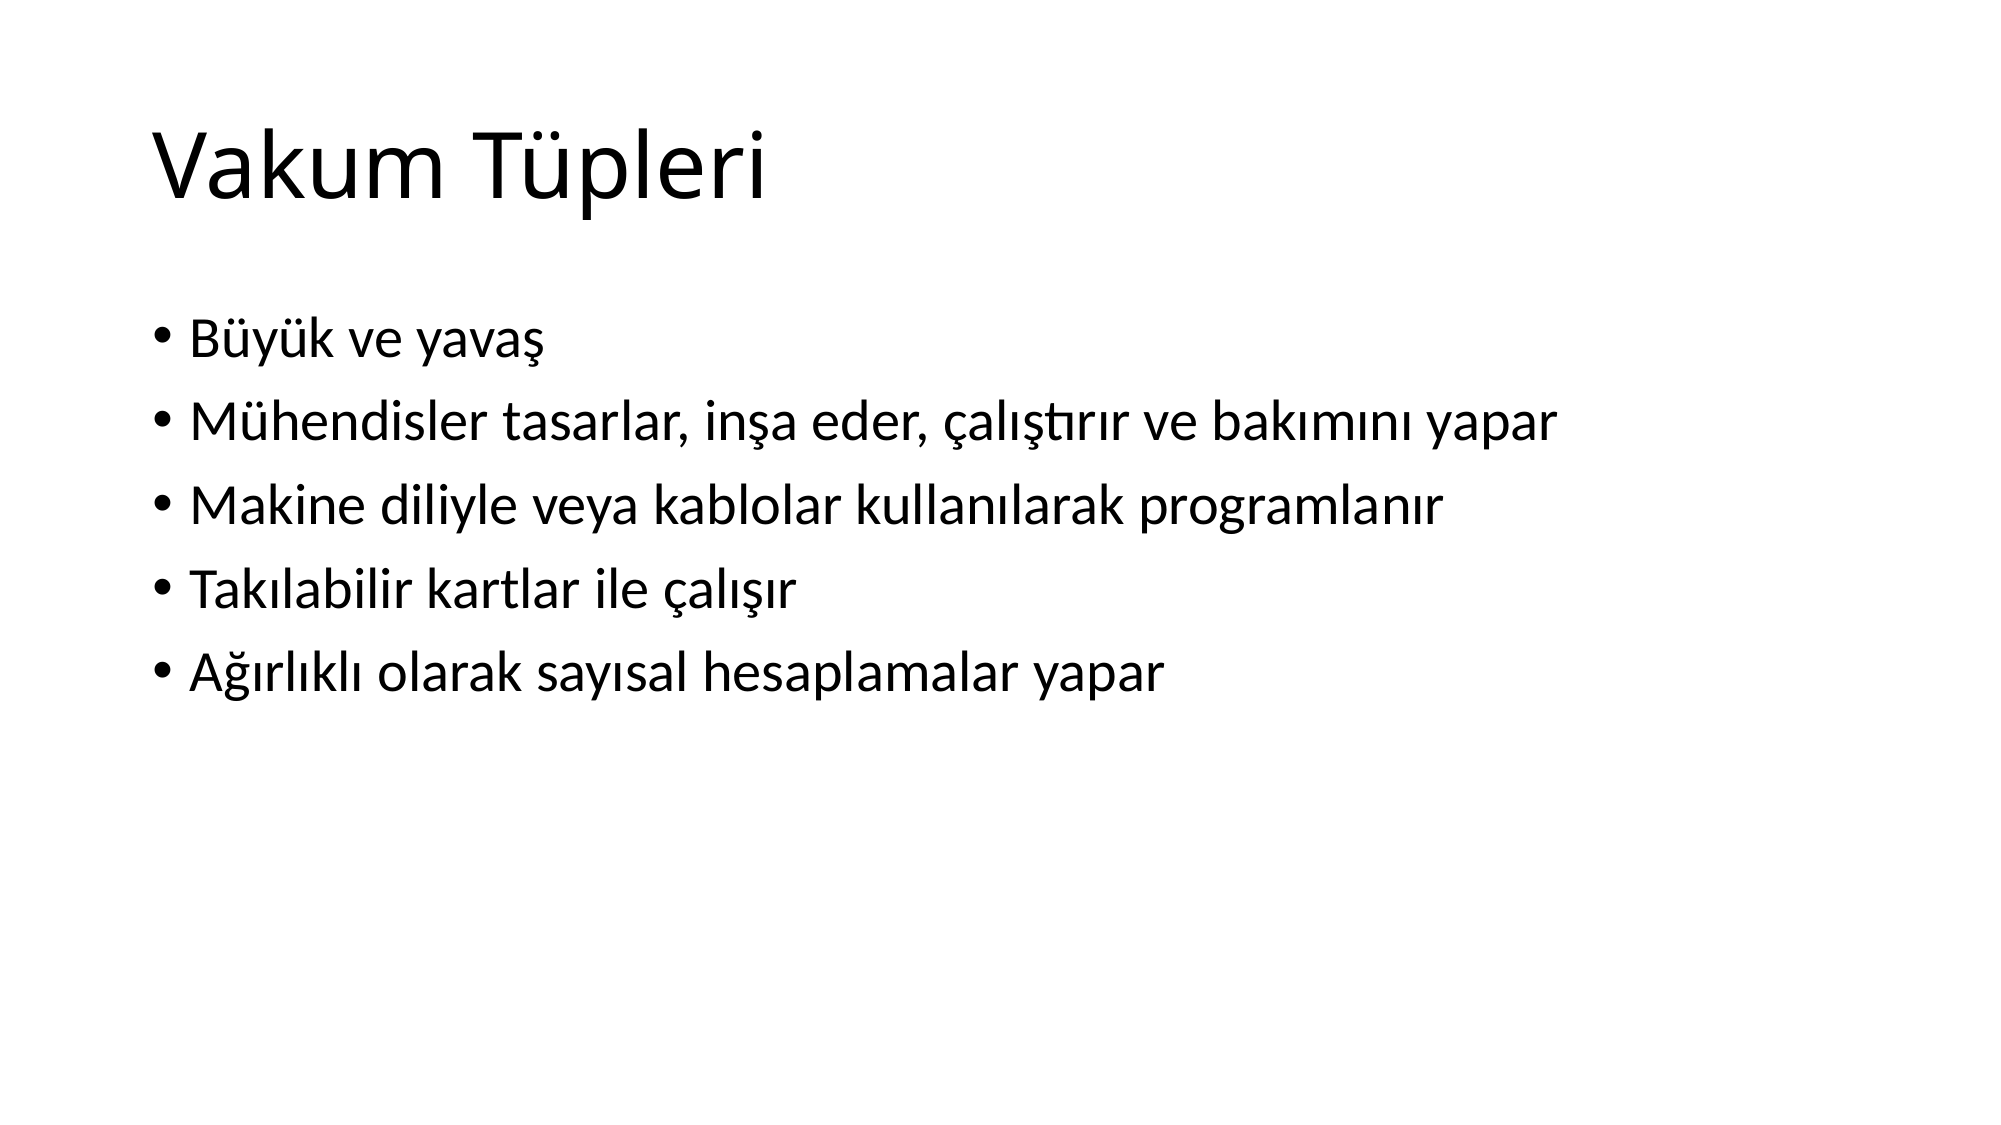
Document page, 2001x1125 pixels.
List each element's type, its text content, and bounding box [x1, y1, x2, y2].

list Büyük ve yavaş Mühendisler tasarlar, inşa eder, çalıştırır ve bakımını yapar Makine diliyle veya kablolar kullanılarak programlanır Takılabilir kartlar ile çalışır Ağırlıklı olarak sayısal hesaplamalar yapar [137, 299, 1863, 1068]
title Vakum Tüpleri [137, 59, 1863, 278]
